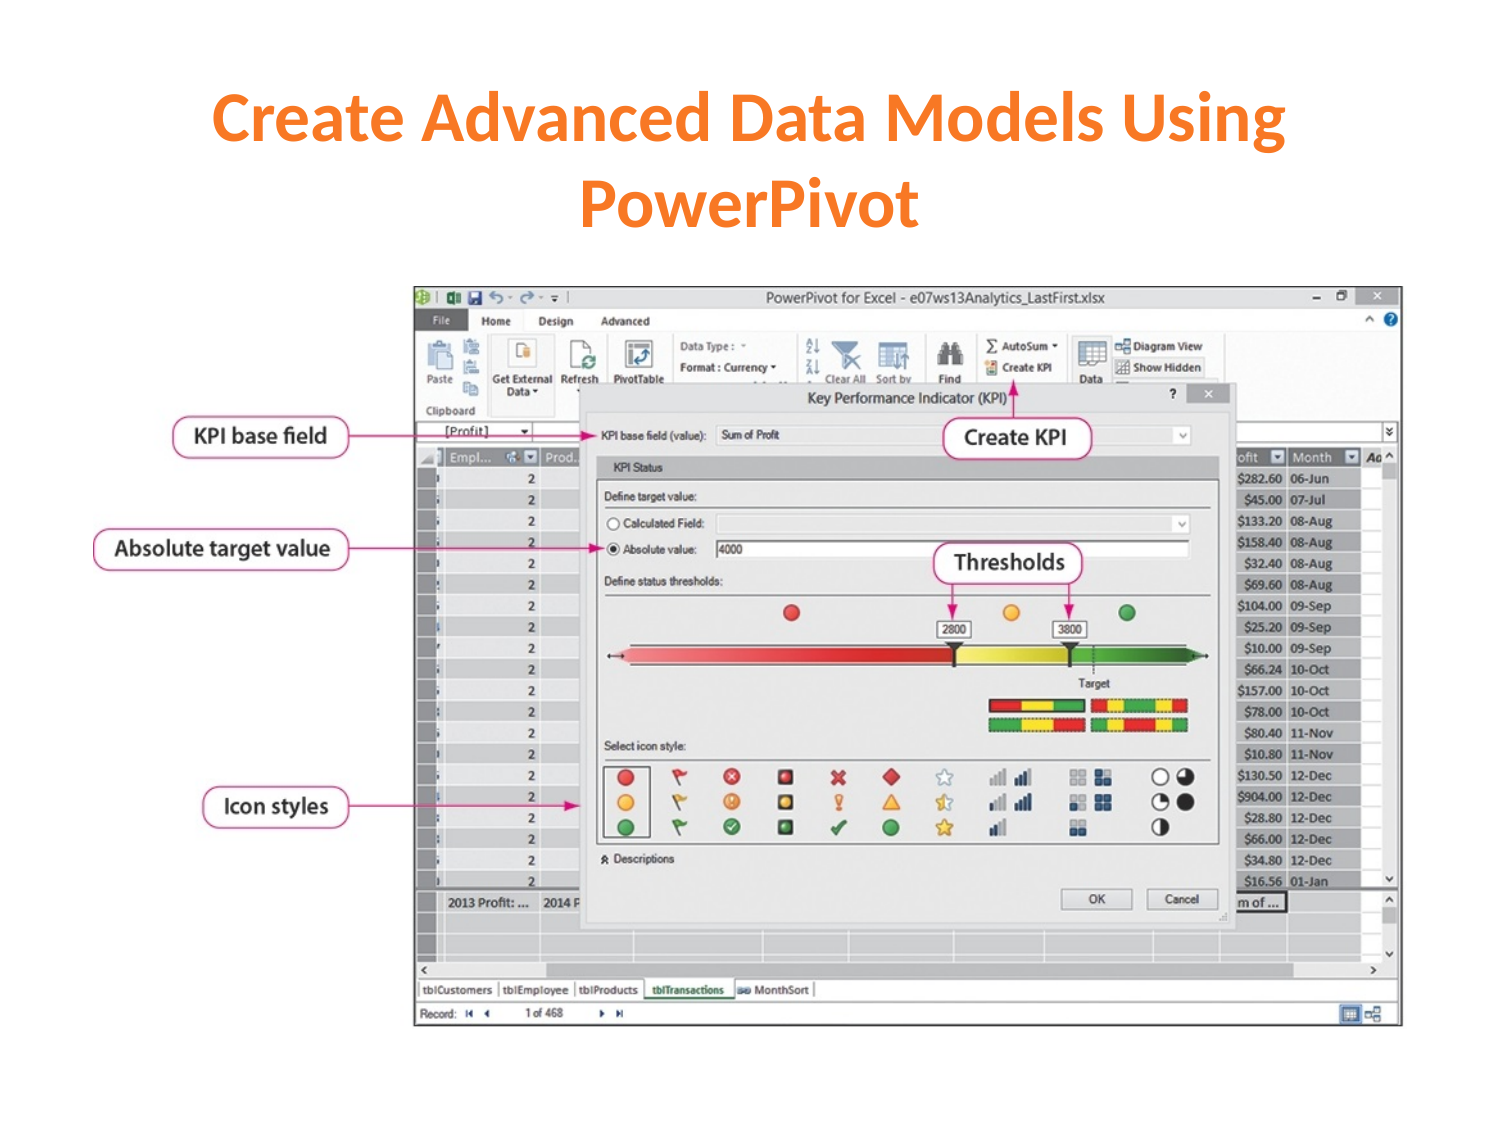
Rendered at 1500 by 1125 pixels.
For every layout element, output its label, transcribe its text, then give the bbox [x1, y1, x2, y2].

title Create Advanced Data Models Using PowerPivot [75, 62, 1425, 250]
picture [93, 285, 1407, 1030]
